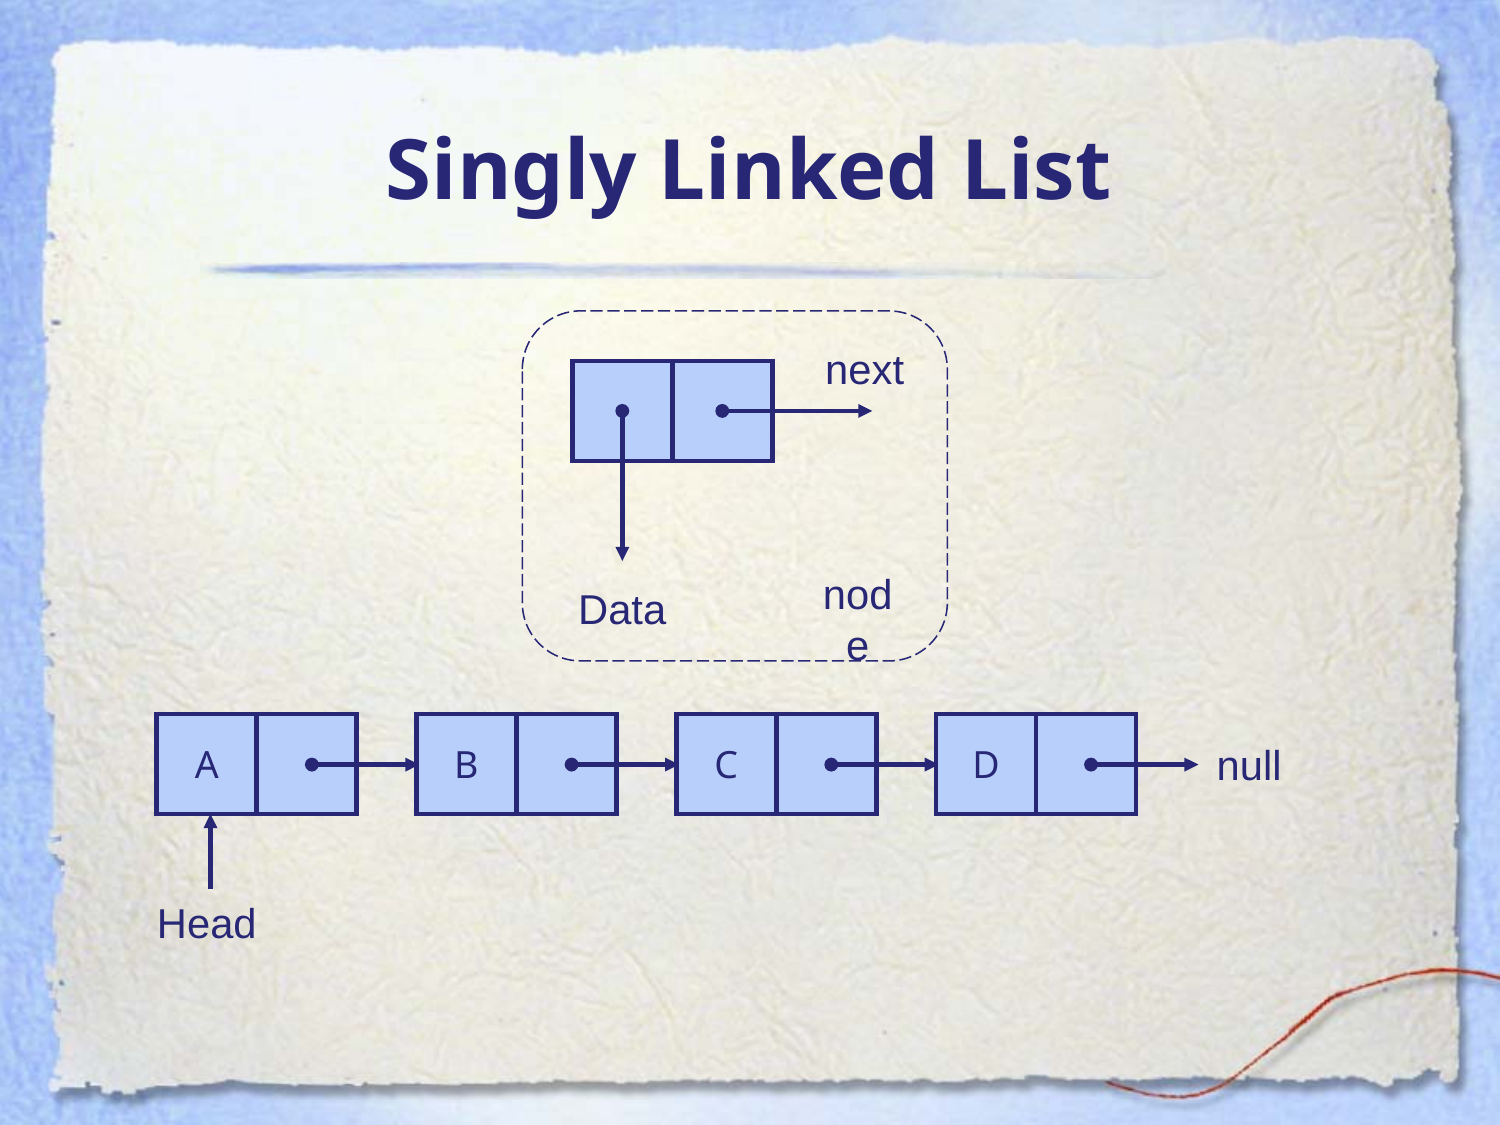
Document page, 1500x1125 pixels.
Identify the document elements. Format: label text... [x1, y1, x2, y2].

picture [0, 0, 1500, 1125]
text_box [1036, 714, 1136, 814]
text_box D [935, 714, 1036, 814]
text_box A [156, 714, 256, 814]
text_box Head [141, 889, 273, 955]
text_box null [1201, 731, 1298, 848]
title Singly Linked List [111, 60, 1387, 224]
text_box [522, 310, 948, 661]
text_box [516, 714, 617, 814]
text_box [672, 360, 773, 461]
text_box [256, 714, 357, 814]
text_box B [416, 714, 516, 814]
text_box C [676, 714, 776, 814]
text_box [776, 714, 877, 814]
